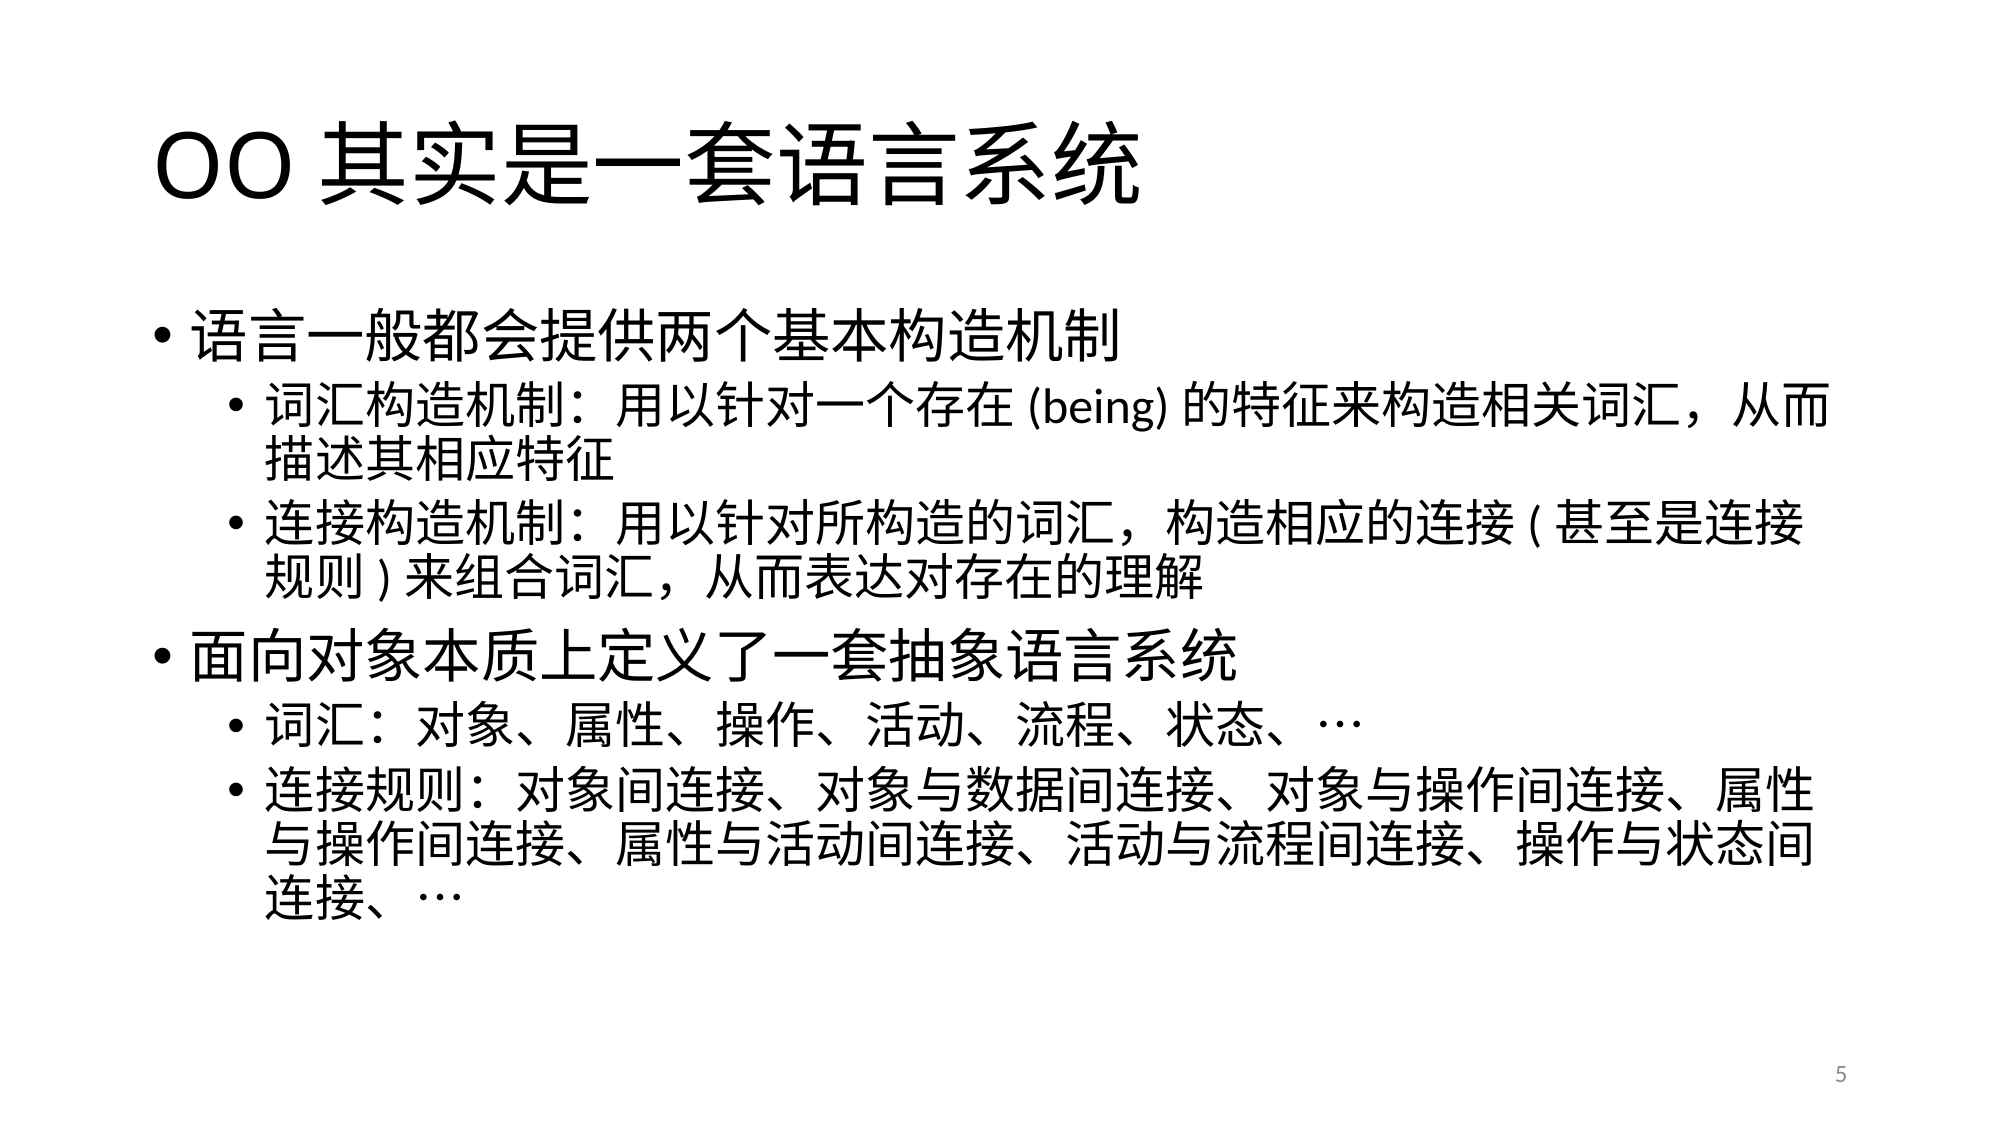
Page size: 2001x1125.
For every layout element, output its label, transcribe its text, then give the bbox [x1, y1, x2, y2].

title OO其实是一套语言系统 [137, 59, 1863, 278]
slide_number 5 [1412, 1042, 1863, 1103]
list 语言一般都会提供两个基本构造机制 词汇构造机制：用以针对一个存在(being)的特征来构造相关词汇，从而描述其相应特征 连接构造机制：用以针对所构造的词汇，构造相应的连接(甚至是连接规则)来组合词汇，从而表达对存在的理解 面向对象本质上定义了一套抽象语言系统 词汇：对象、属性、操作、活动、流程、状态、… 连接规则：对象间连接、对象与数据间连接、对象与操作间连接、属性与操作间连接、属性与活动间连接、活动与流程间连接、操作与状态间连接、… [137, 299, 1863, 1014]
